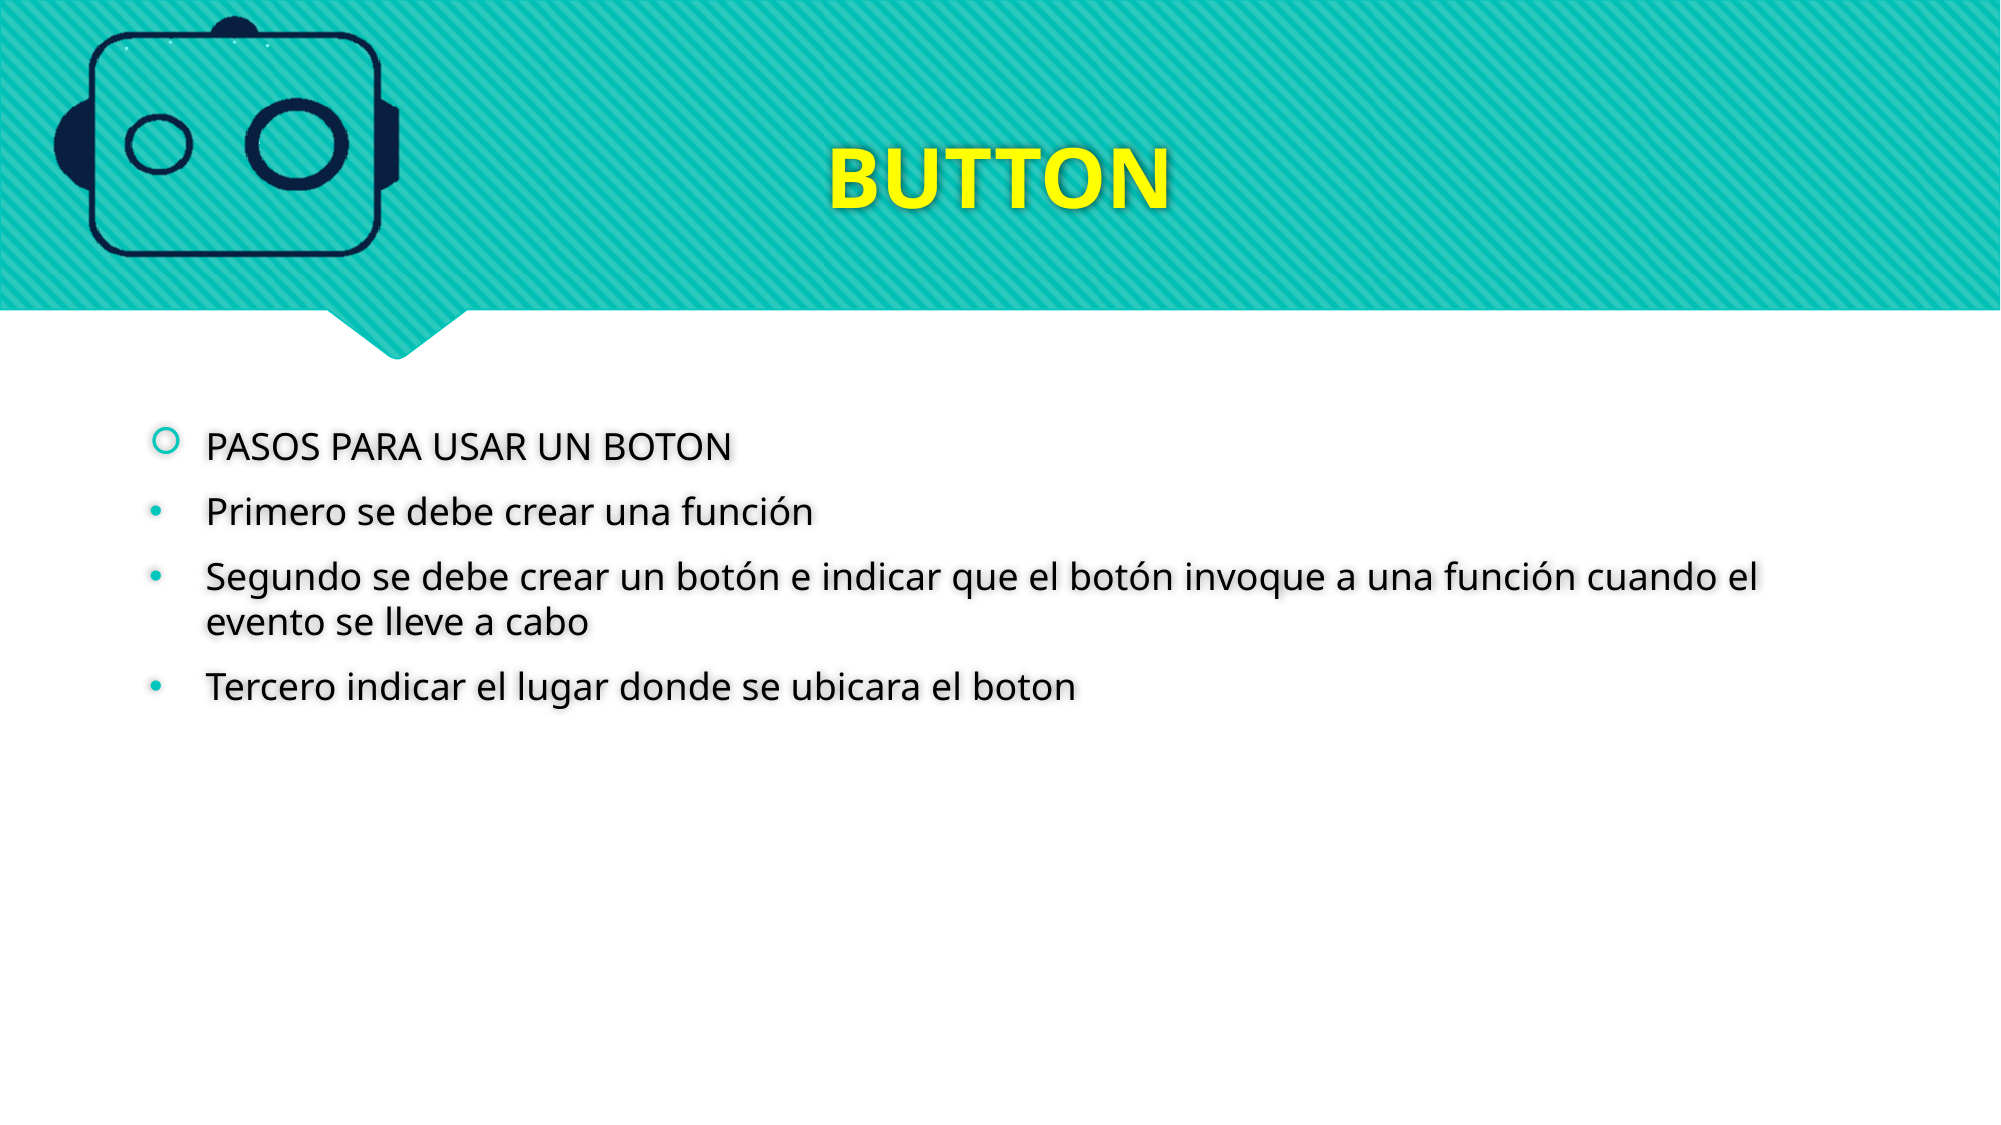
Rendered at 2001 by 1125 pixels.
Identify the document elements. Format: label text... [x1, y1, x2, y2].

list PASOS PARA USAR UN BOTON Primero se debe crear una función Segundo se debe crear un botón e indicar que el botón invoque a una función cuando el evento se lleve a cabo Tercero indicar el lugar donde se ubicara el boton [134, 364, 1866, 962]
title BUTTON [445, 73, 1868, 233]
picture [0, 1, 445, 296]
